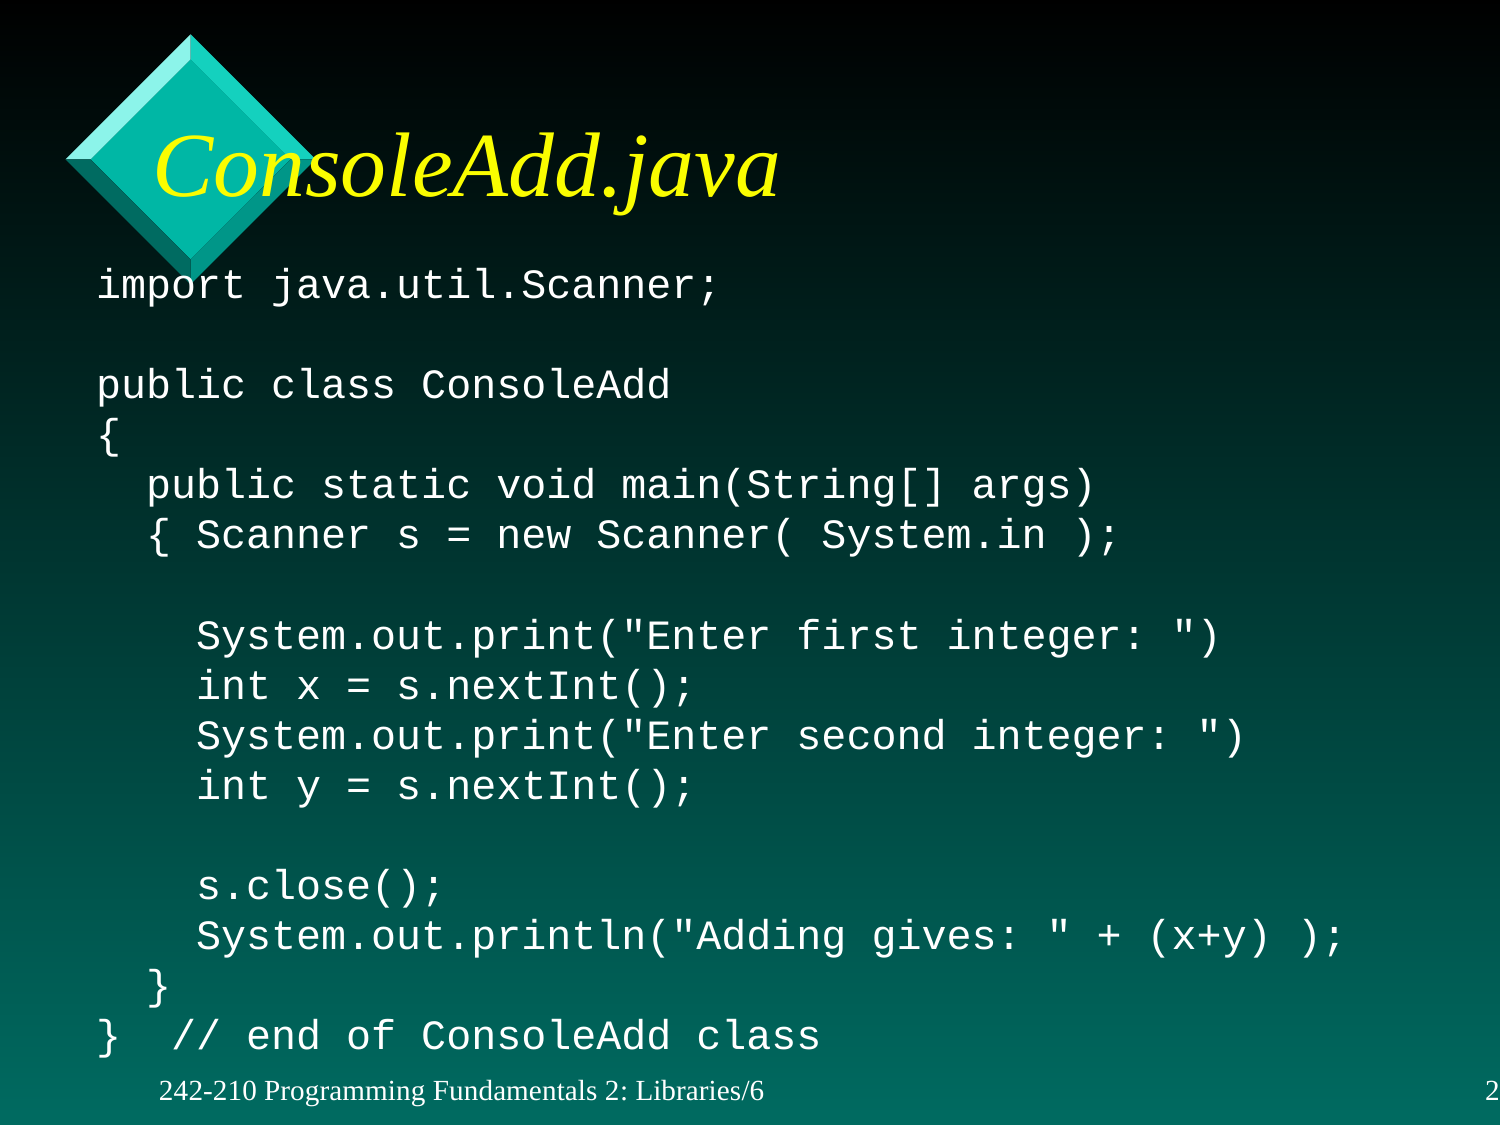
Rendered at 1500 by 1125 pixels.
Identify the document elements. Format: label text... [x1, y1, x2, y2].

title ConsoleAdd.java [136, 68, 1415, 249]
list import java.util.Scanner; public class ConsoleAdd { public static void main(String[] args) { Scanner s = new Scanner( System.in ); System.out.print("Enter first integer: ") int x = s.nextInt(); System.out.print("Enter second integer: ") int y = s.nextInt(); s.close(); System.out.println("Adding gives: " + (x+y) ); } } // end of ConsoleAdd class [24, 249, 1426, 926]
